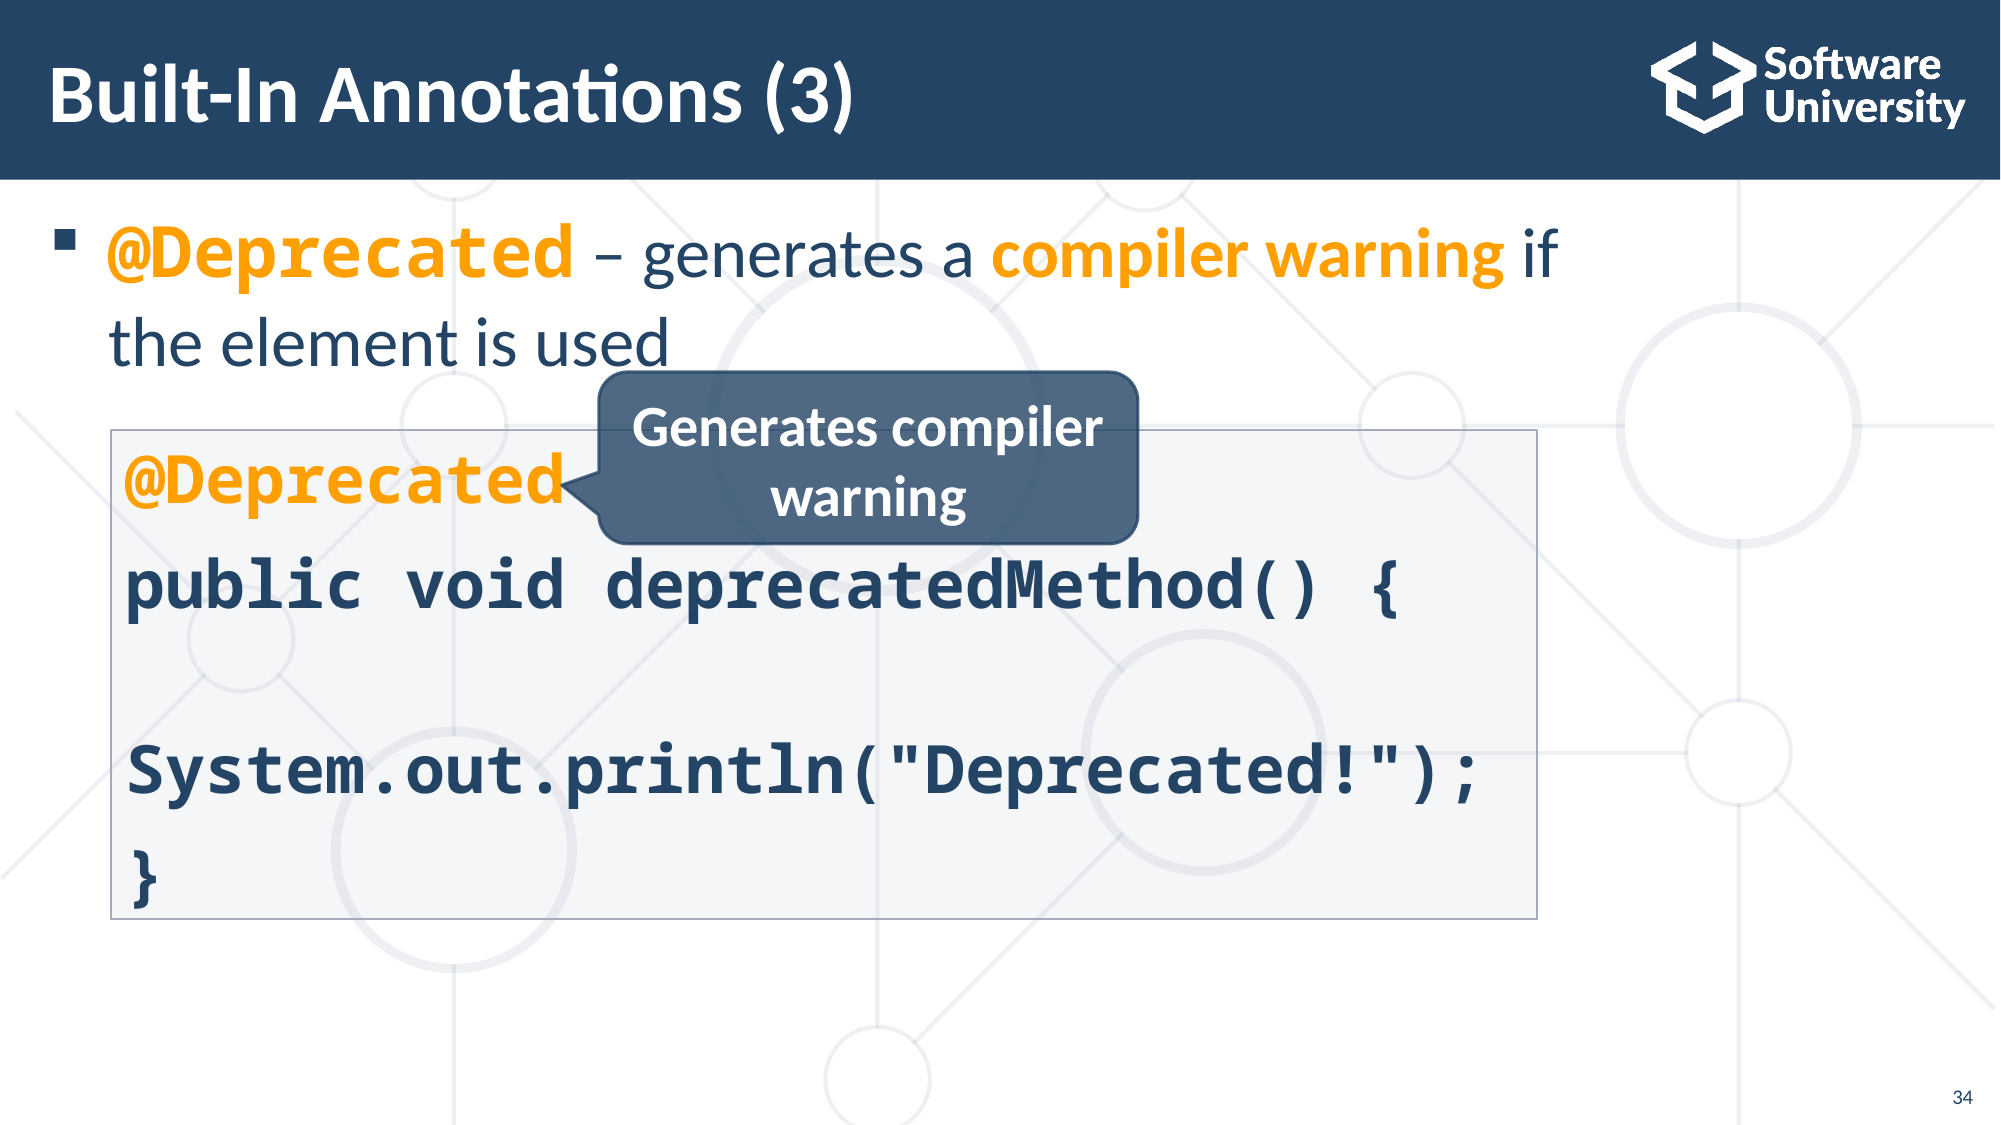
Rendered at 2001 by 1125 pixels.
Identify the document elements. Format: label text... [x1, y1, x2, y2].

text_box Generates compiler warning [559, 369, 1140, 546]
picture [1651, 41, 1966, 134]
title Built-In Annotations (3) [31, 16, 1625, 162]
text_box @Deprecated public void deprecatedMethod() { System.out.println("Deprecated!"); } [110, 429, 1538, 920]
slide_number 34 [1927, 1067, 1989, 1117]
list @Deprecated – generates a compiler warning if the element is used [31, 196, 1970, 1104]
